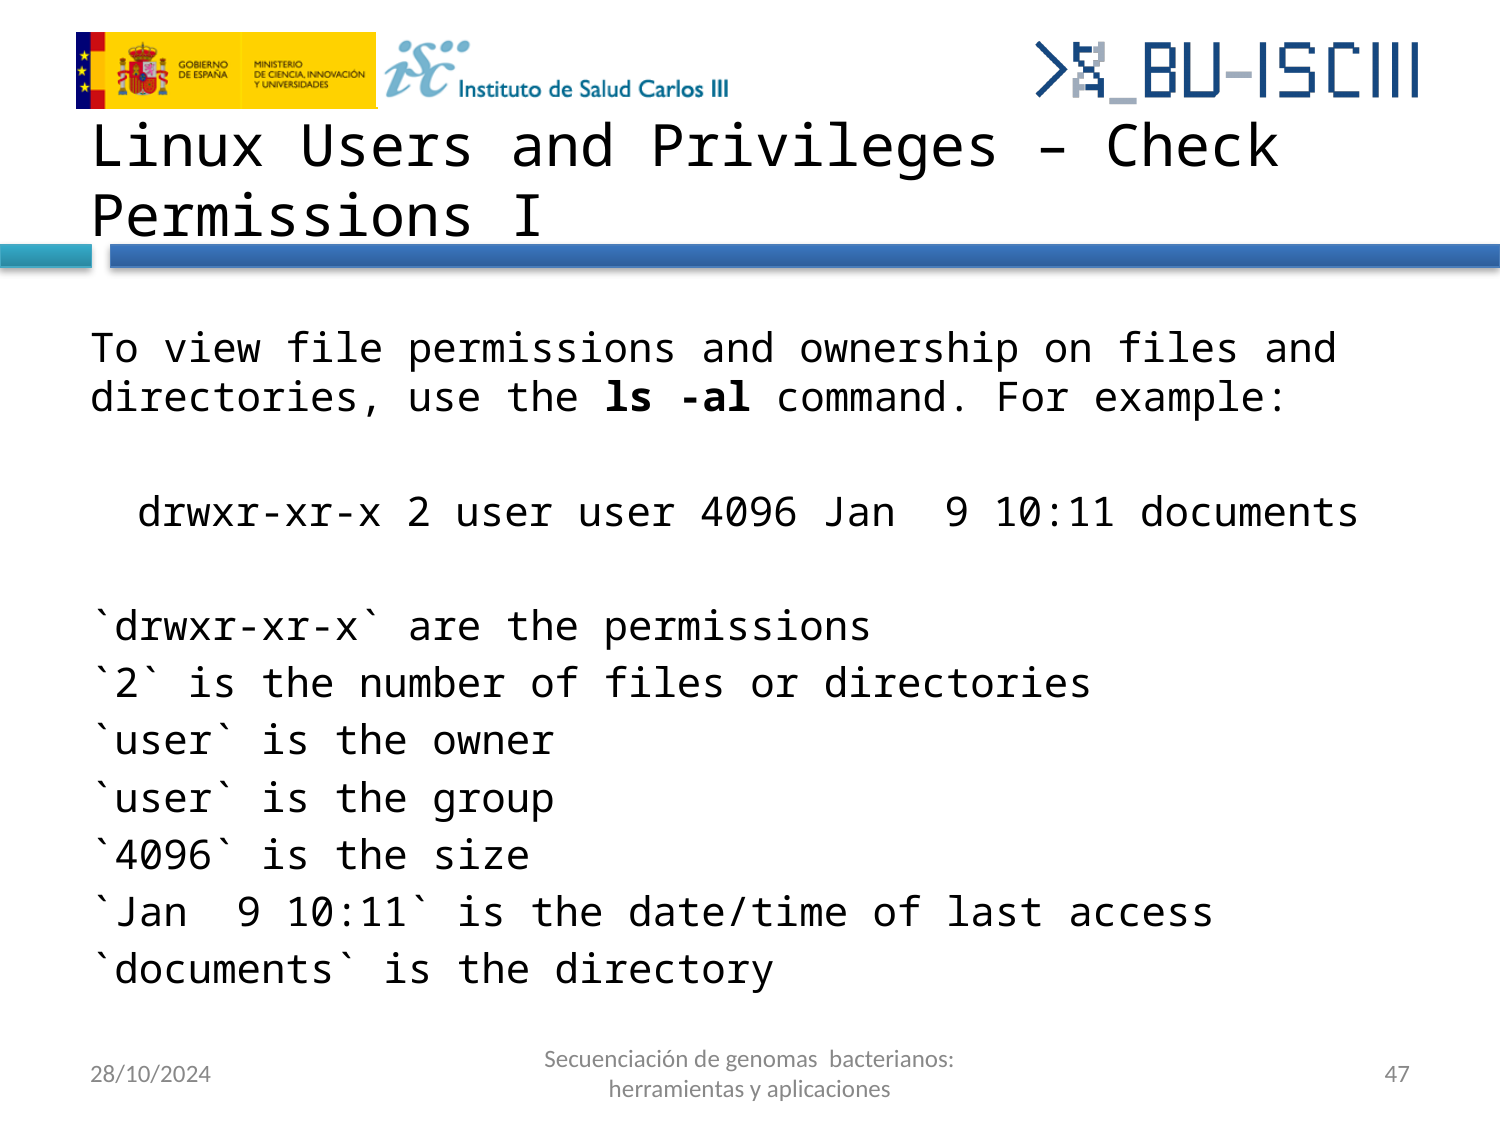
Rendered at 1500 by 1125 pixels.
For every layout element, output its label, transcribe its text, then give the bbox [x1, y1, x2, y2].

title Linux Users and Privileges – Check Permissions I [75, 113, 1425, 244]
list To view file permissions and ownership on files and directories, use the ls -al command. For example: drwxr-xr-x 2 user user 4096 Jan 9 10:11 documents `drwxr-xr-x` are the permissions `2` is the number of files or directories `user` is the owner `user` is the group `4096` is the size `Jan 9 10:11` is the date/time of last access `documents` is the directory [75, 314, 1425, 1005]
slide_number ‹#› [1074, 1042, 1425, 1103]
picture [1021, 0, 1436, 138]
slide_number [75, 1042, 425, 1103]
picture [76, 32, 809, 109]
footer Secuenciación de genomas bacterianos: herramientas y aplicaciones [512, 1042, 988, 1103]
